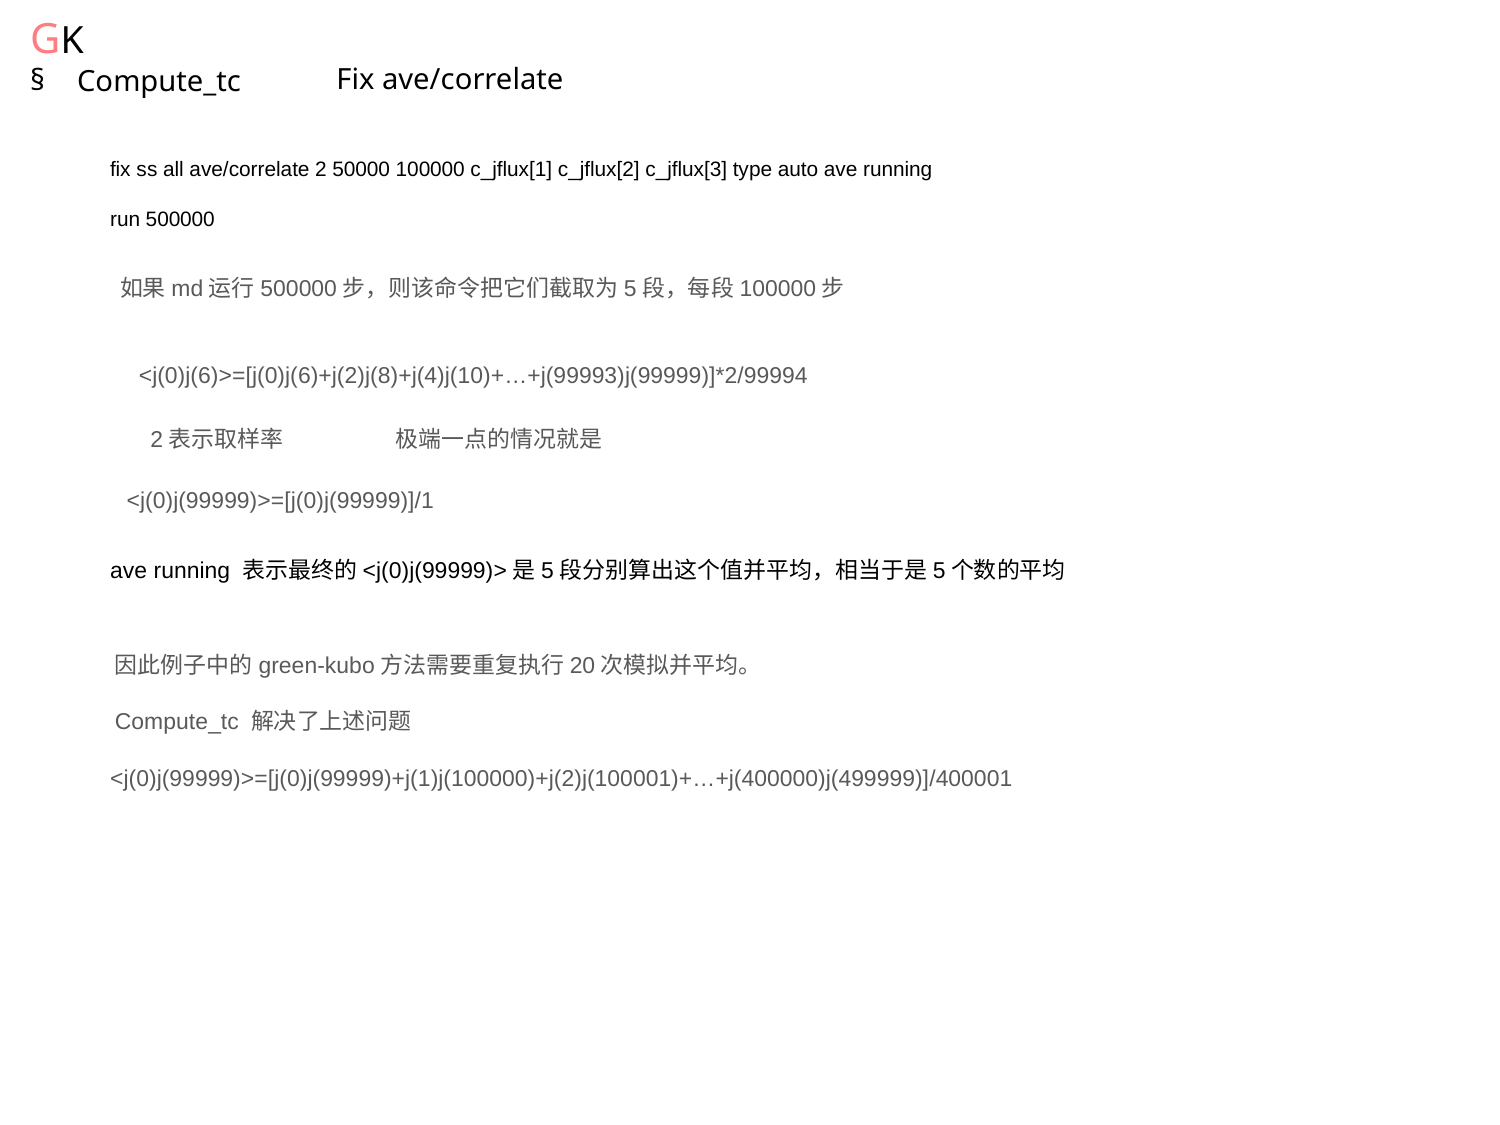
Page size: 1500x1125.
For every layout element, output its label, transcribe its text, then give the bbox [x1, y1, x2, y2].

text_box 2表示取样率 [135, 417, 380, 460]
text_box <j(0)j(99999)>=[j(0)j(99999)+j(1)j(100000)+j(2)j(100001)+…+j(400000)j(499999)]/400001 [95, 756, 1242, 799]
text_box Fix ave/correlate [336, 55, 609, 101]
text_box 因此例子中的green-kubo方法需要重复执行20次模拟并平均。 [100, 642, 1199, 686]
text_box <j(0)j(99999)>=[j(0)j(99999)]/1 [111, 478, 1258, 521]
text_box ave running 表示最终的<j(0)j(99999)>是5段分别算出这个值并平均，相当于是5个数的平均 [95, 548, 1244, 591]
text_box 如果md运行500000步，则该命令把它们截取为5段，每段100000步 [105, 266, 1358, 309]
text_box fix ss all ave/correlate 2 50000 100000 c_jflux[1] c_jflux[2] c_jflux[3] type auto ave running run 500000 [89, 147, 967, 238]
text_box 极端一点的情况就是 [380, 417, 972, 460]
text_box Compute_tc 解决了上述问题 [100, 699, 1199, 742]
text_box <j(0)j(6)>=[j(0)j(6)+j(2)j(8)+j(4)j(10)+…+j(99993)j(99999)]*2/99994 [124, 353, 1270, 396]
text_box GK Compute_tc [15, 4, 256, 105]
